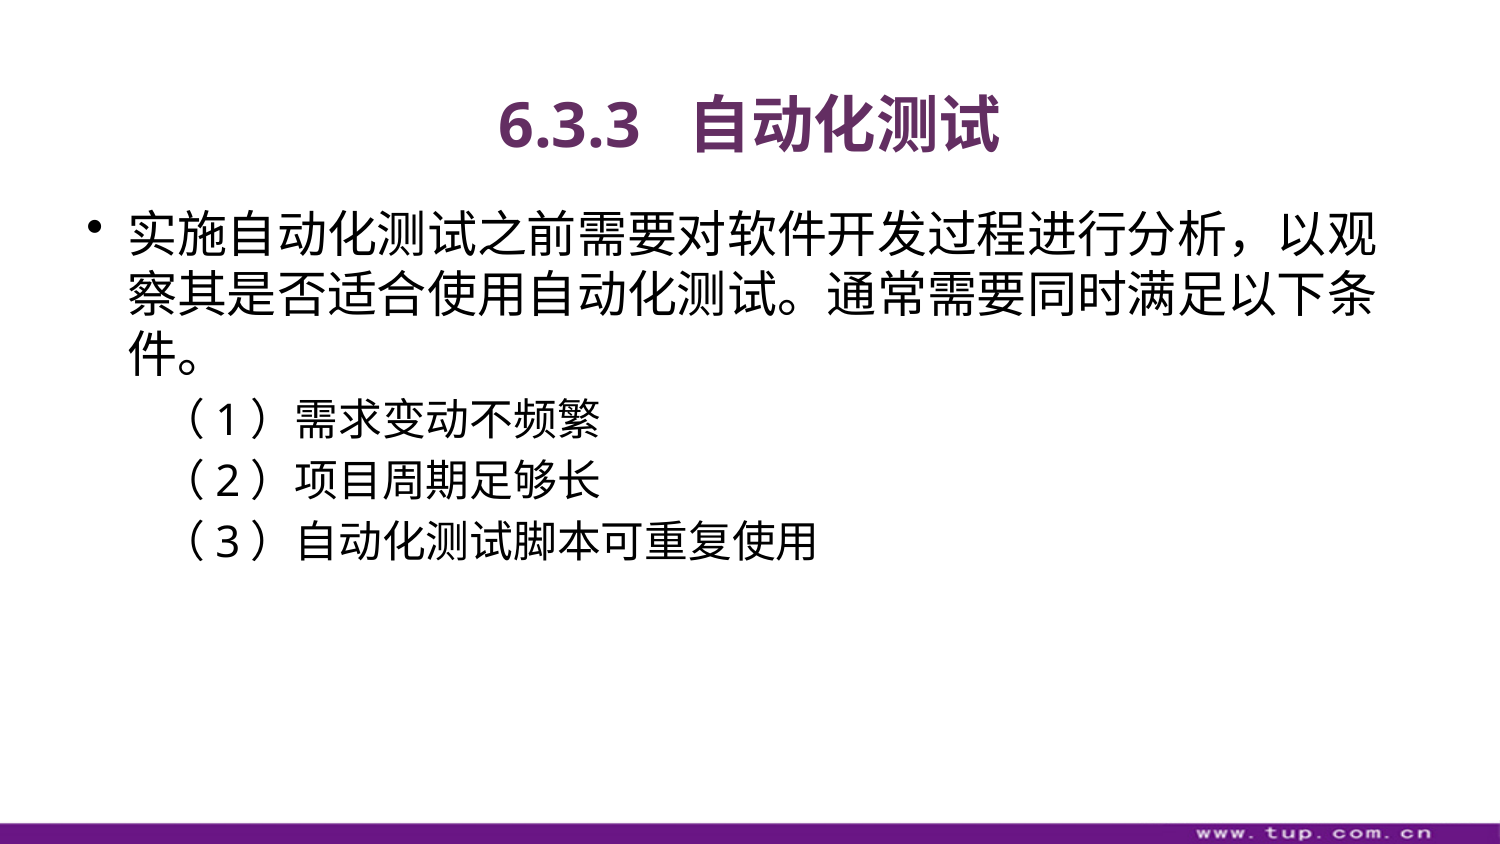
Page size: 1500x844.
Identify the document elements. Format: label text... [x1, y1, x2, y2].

title 6.3.3 自动化测试 [75, 79, 1425, 128]
list 实施自动化测试之前需要对软件开发过程进行分析，以观察其是否适合使用自动化测试。通常需要同时满足以下条件。 （1）需求变动不频繁 （2）项目周期足够长 （3）自动化测试脚本可重复使用 [75, 196, 1425, 754]
picture [0, 820, 1500, 844]
